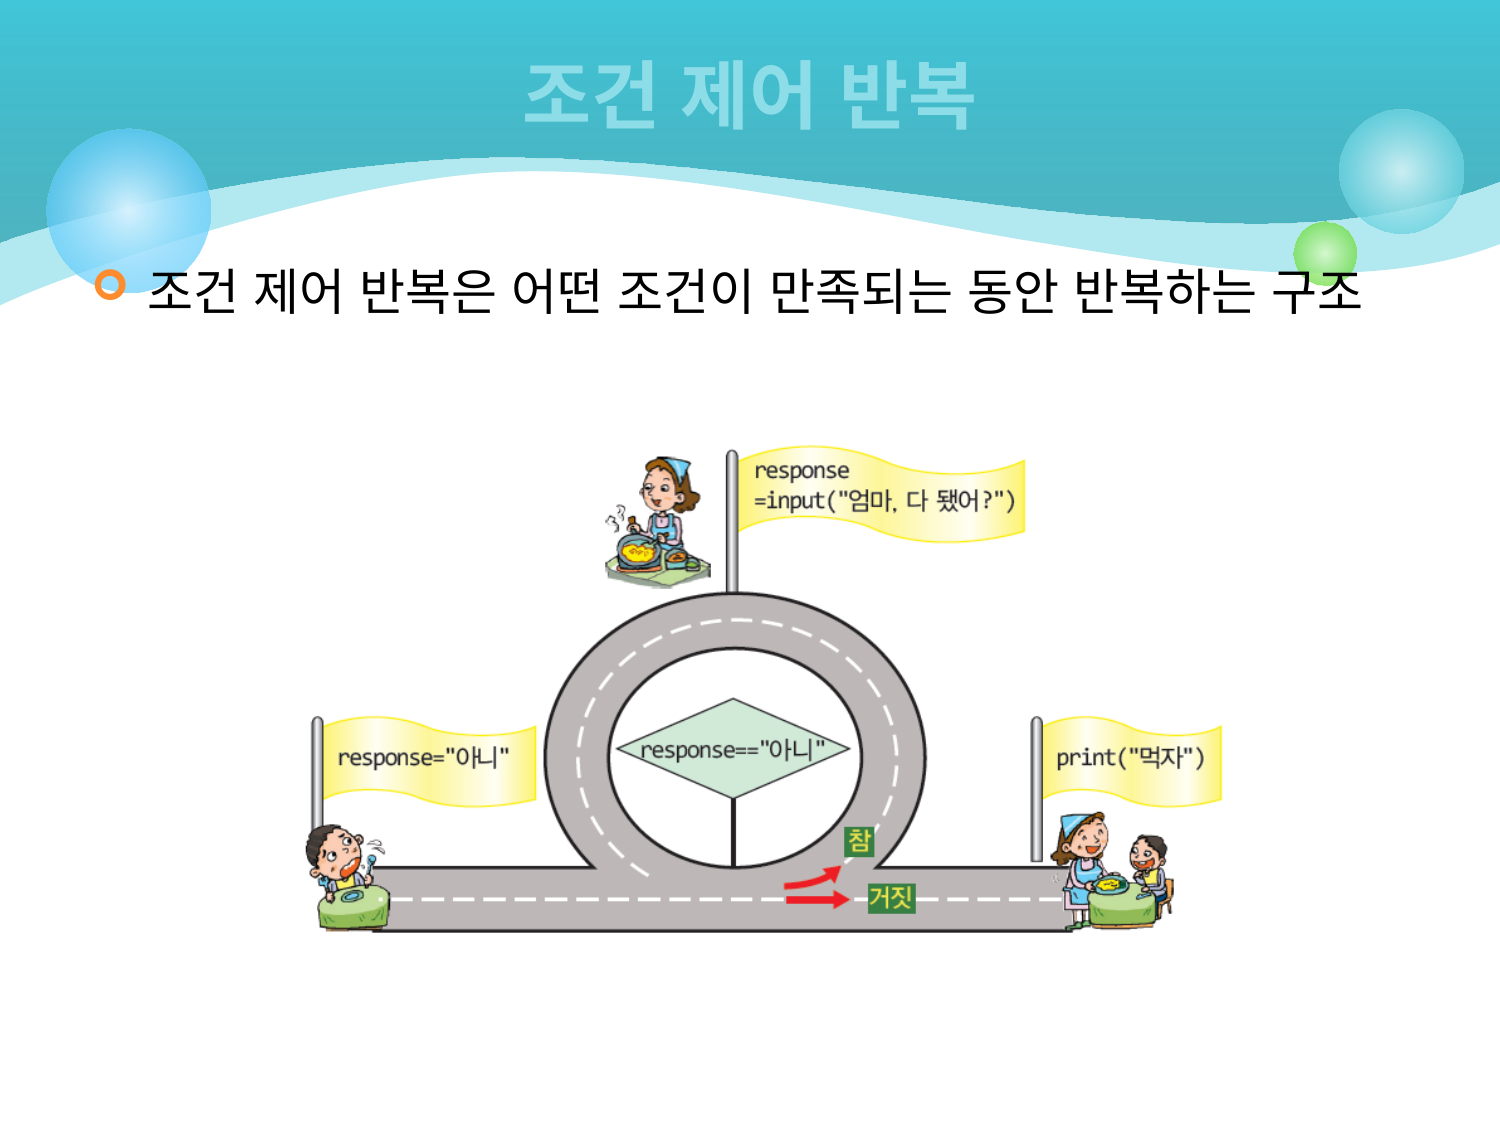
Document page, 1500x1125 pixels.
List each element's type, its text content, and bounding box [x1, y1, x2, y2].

picture [272, 429, 1243, 953]
list 조건 제어 반복은 어떤 조건이 만족되는 동안 반복하는 구조 [76, 252, 1427, 996]
title 조건 제어 반복 [75, 0, 1425, 188]
